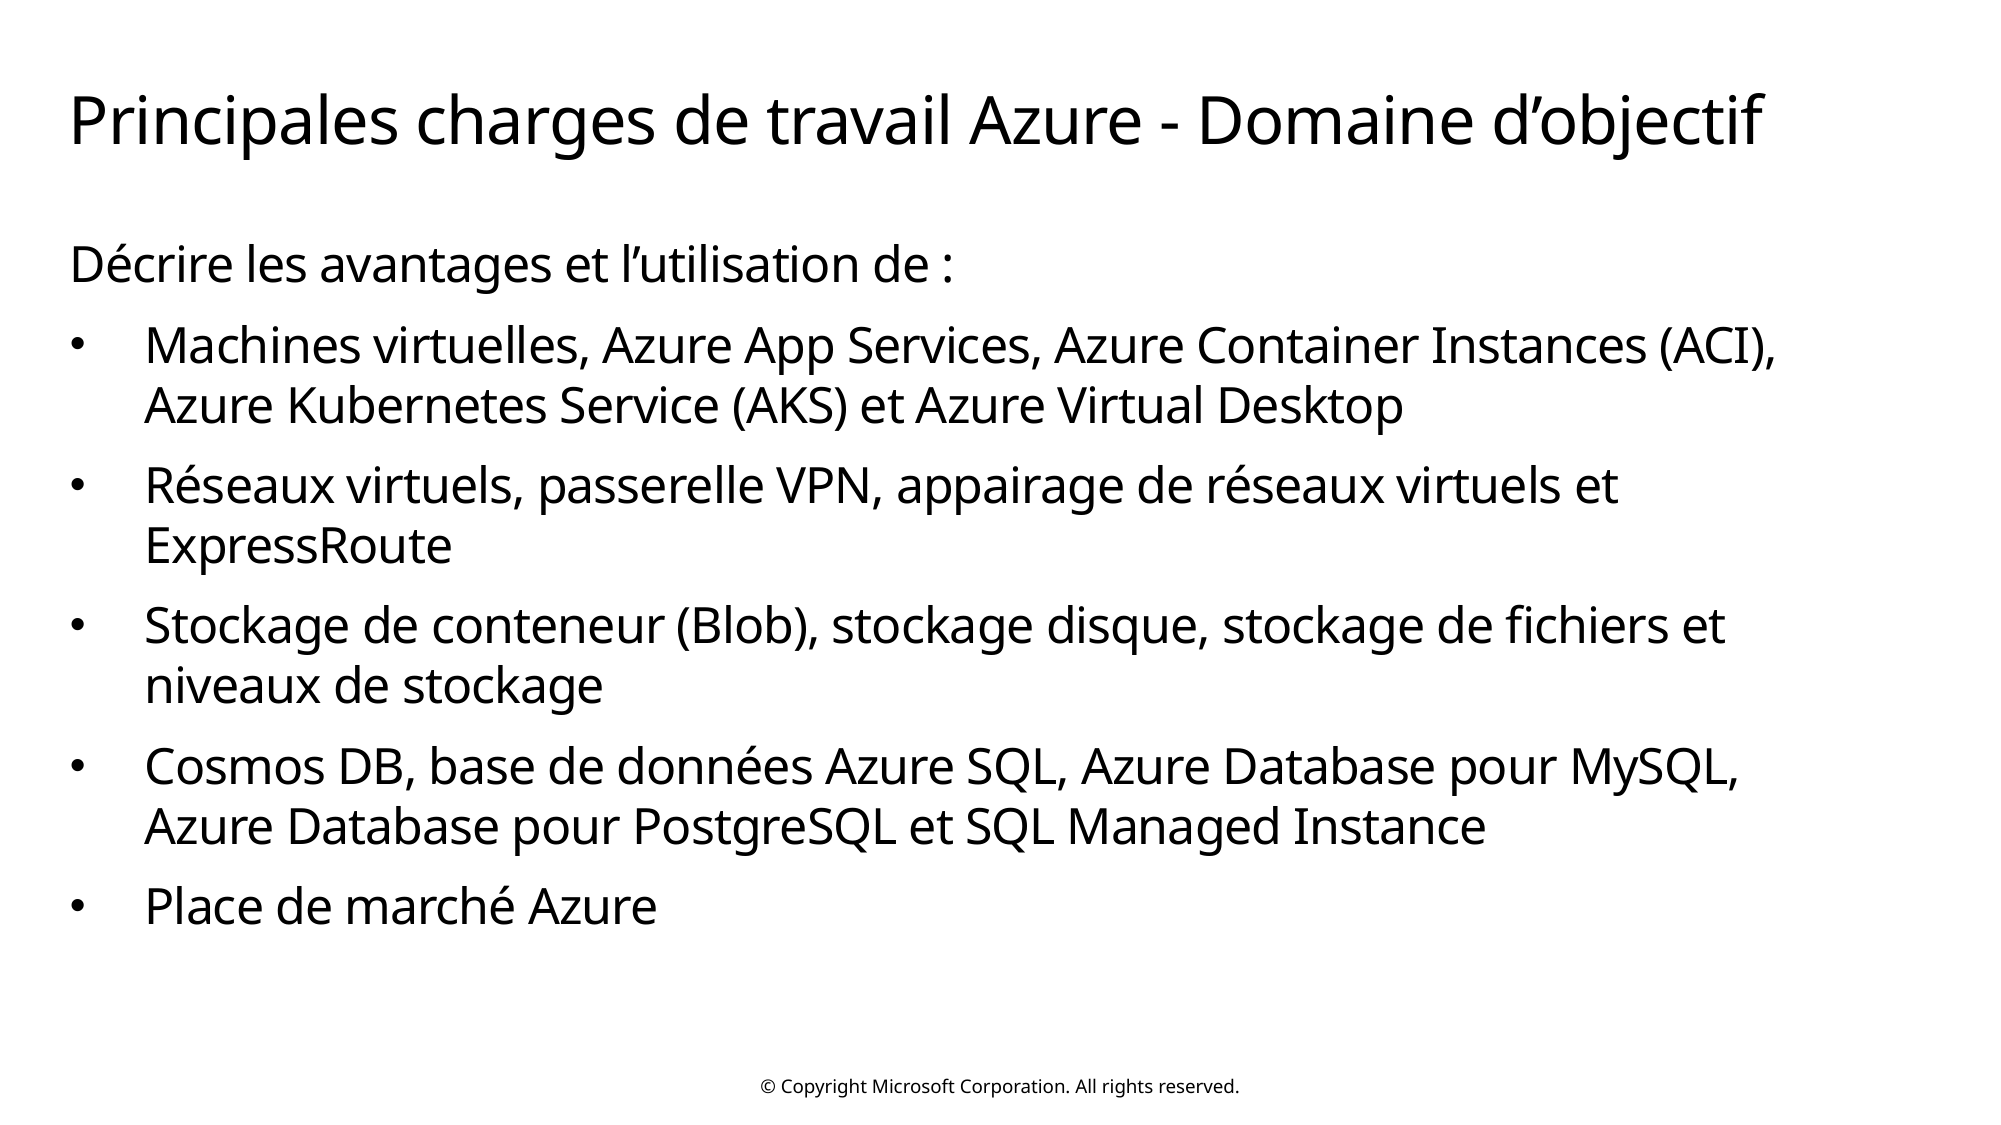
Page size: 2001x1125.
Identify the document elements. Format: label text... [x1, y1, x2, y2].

list Décrire les avantages et l’utilisation de : Machines virtuelles, Azure App Services, Azure Container Instances (ACI), Azure Kubernetes Service (AKS) et Azure Virtual Desktop Réseaux virtuels, passerelle VPN, appairage de réseaux virtuels et ExpressRoute Stockage de conteneur (Blob), stockage disque, stockage de fichiers et niveaux de stockage Cosmos DB, base de données Azure SQL, Azure Database pour MySQL, Azure Database pour PostgreSQL et SQL Managed Instance Place de marché Azure [69, 232, 1849, 935]
title Principales charges de travail Azure - Domaine d’objectif [68, 72, 1930, 184]
